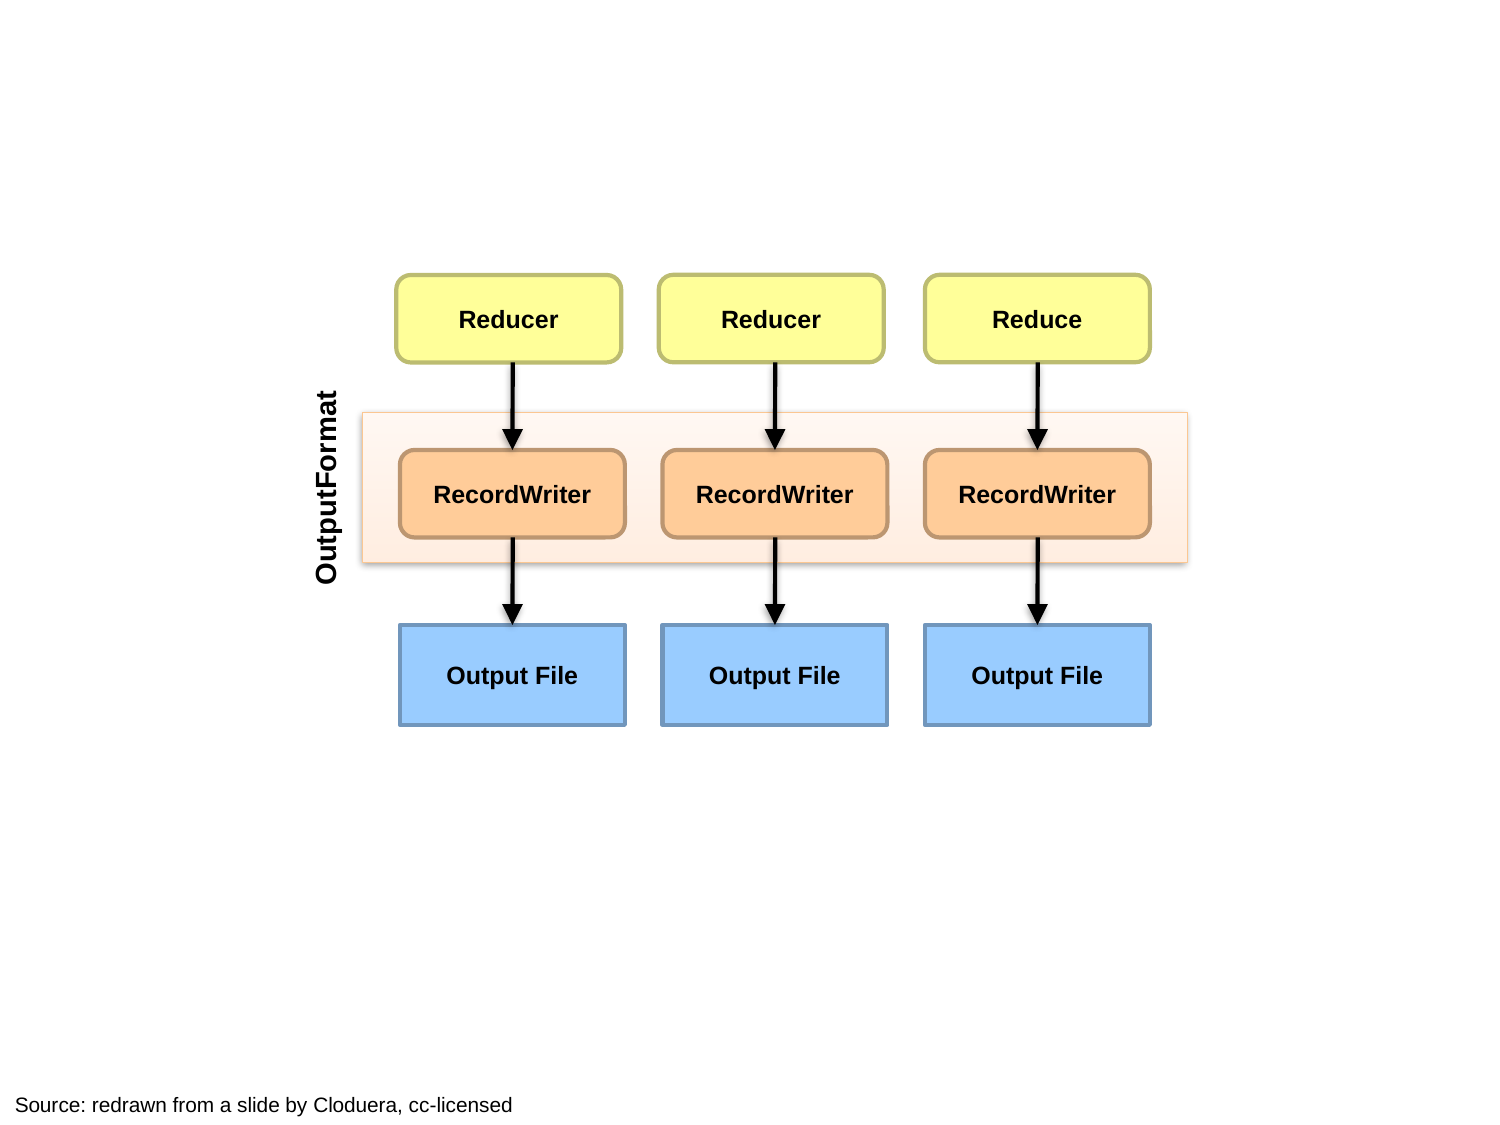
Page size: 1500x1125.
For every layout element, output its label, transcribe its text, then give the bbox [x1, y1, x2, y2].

text_box [780, 412, 1032, 563]
text_box RecordWriter [397, 447, 628, 540]
text_box Reducer [394, 272, 624, 365]
text_box Output File [398, 623, 627, 727]
text_box Reduce [922, 272, 1153, 365]
text_box Source: redrawn from a slide by Cloduera, cc-licensed [0, 1084, 550, 1125]
text_box RecordWriter [922, 447, 1153, 540]
text_box [362, 412, 507, 563]
text_box Output File [923, 623, 1152, 727]
text_box OutputFormat [299, 375, 350, 601]
text_box [1043, 412, 1188, 563]
text_box Reducer [656, 272, 886, 365]
text_box RecordWriter [660, 447, 890, 540]
text_box Output File [660, 623, 889, 727]
text_box [518, 412, 769, 563]
